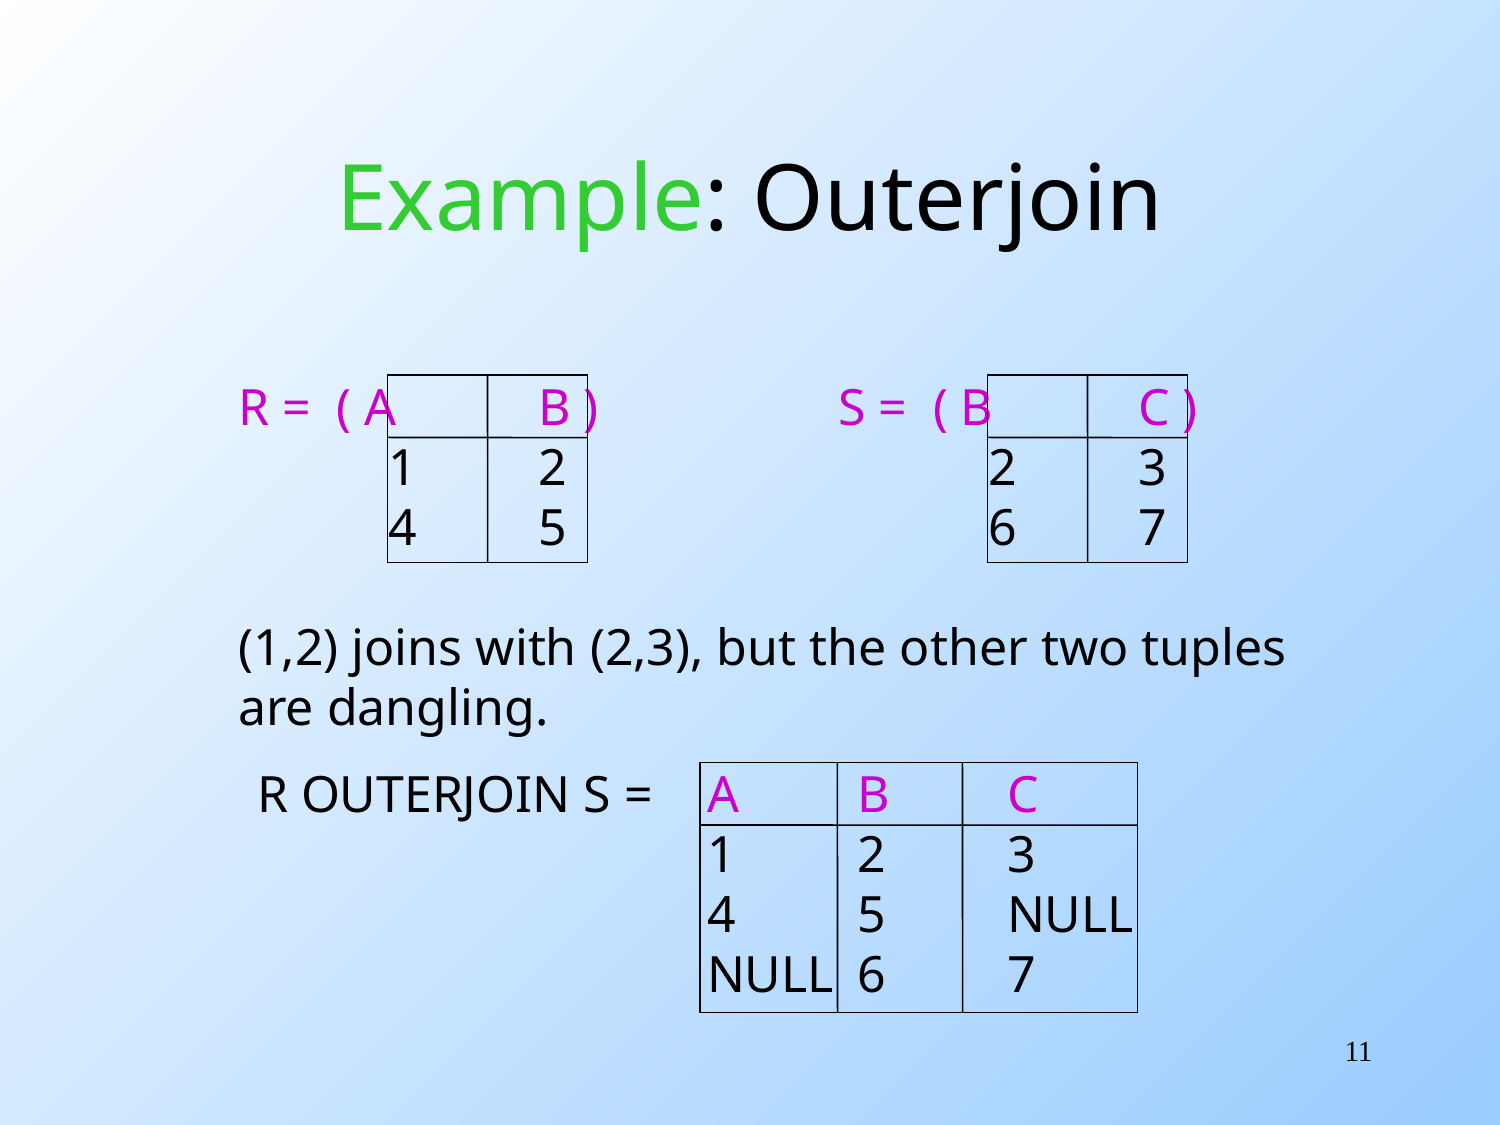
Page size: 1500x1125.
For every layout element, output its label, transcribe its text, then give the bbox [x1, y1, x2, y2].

title Example: Outerjoin [112, 99, 1388, 288]
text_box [987, 374, 1188, 563]
text_box R = ( A B ) S = ( B C ) 1 2 2 3 4 5 6 7 (1,2) joins with (2,3), but the other two tuples are dangling. [223, 367, 1302, 743]
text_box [387, 374, 588, 563]
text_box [247, 755, 1144, 1013]
slide_number 11 [1074, 1025, 1388, 1100]
